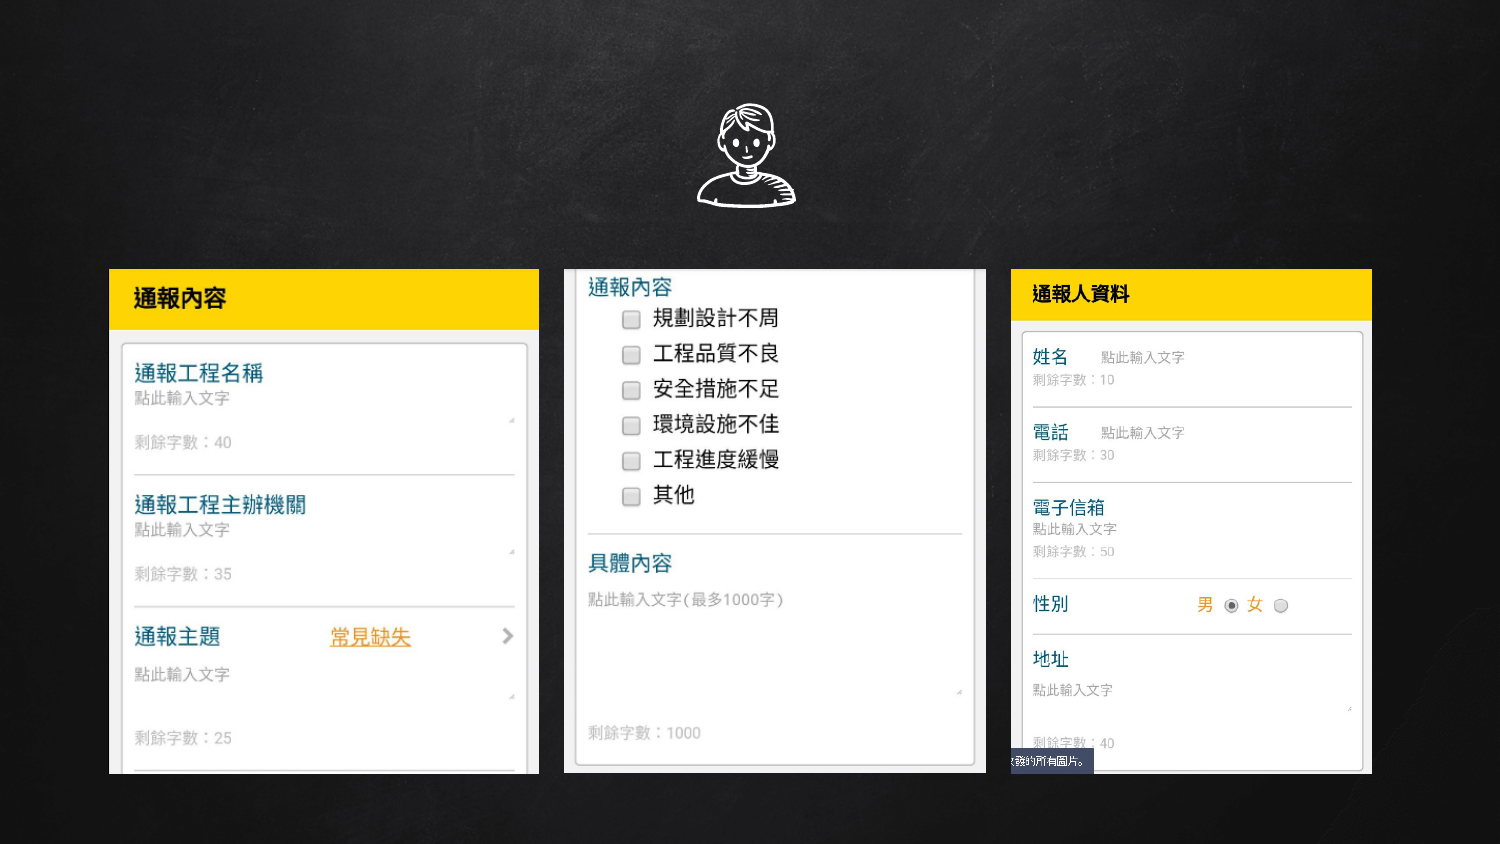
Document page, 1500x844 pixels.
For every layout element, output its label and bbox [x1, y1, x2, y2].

text_box [697, 103, 796, 208]
picture [0, 0, 1500, 844]
